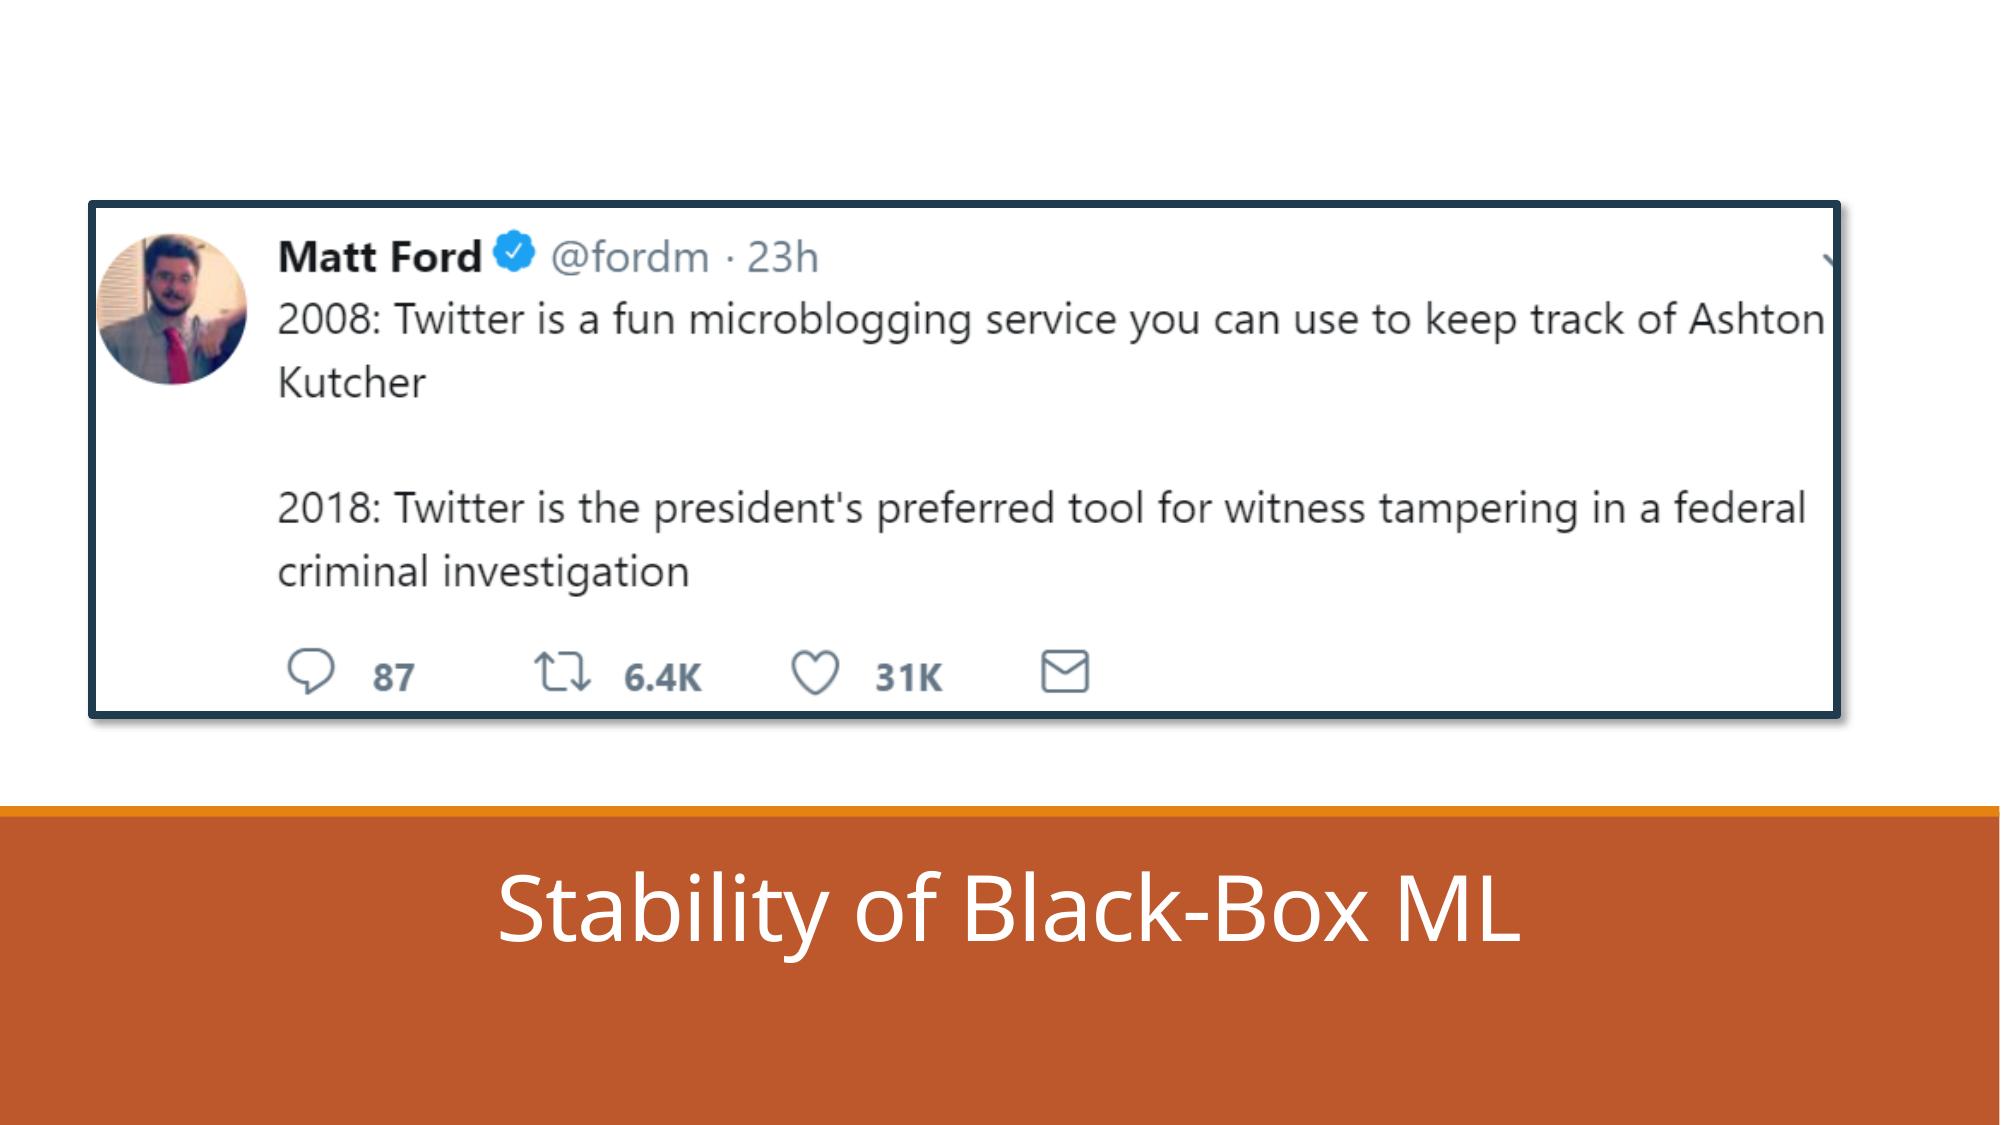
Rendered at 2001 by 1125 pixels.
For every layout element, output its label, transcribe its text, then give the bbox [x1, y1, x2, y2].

picture [95, 207, 1834, 712]
title Stability of Black-Box ML [180, 832, 1839, 968]
